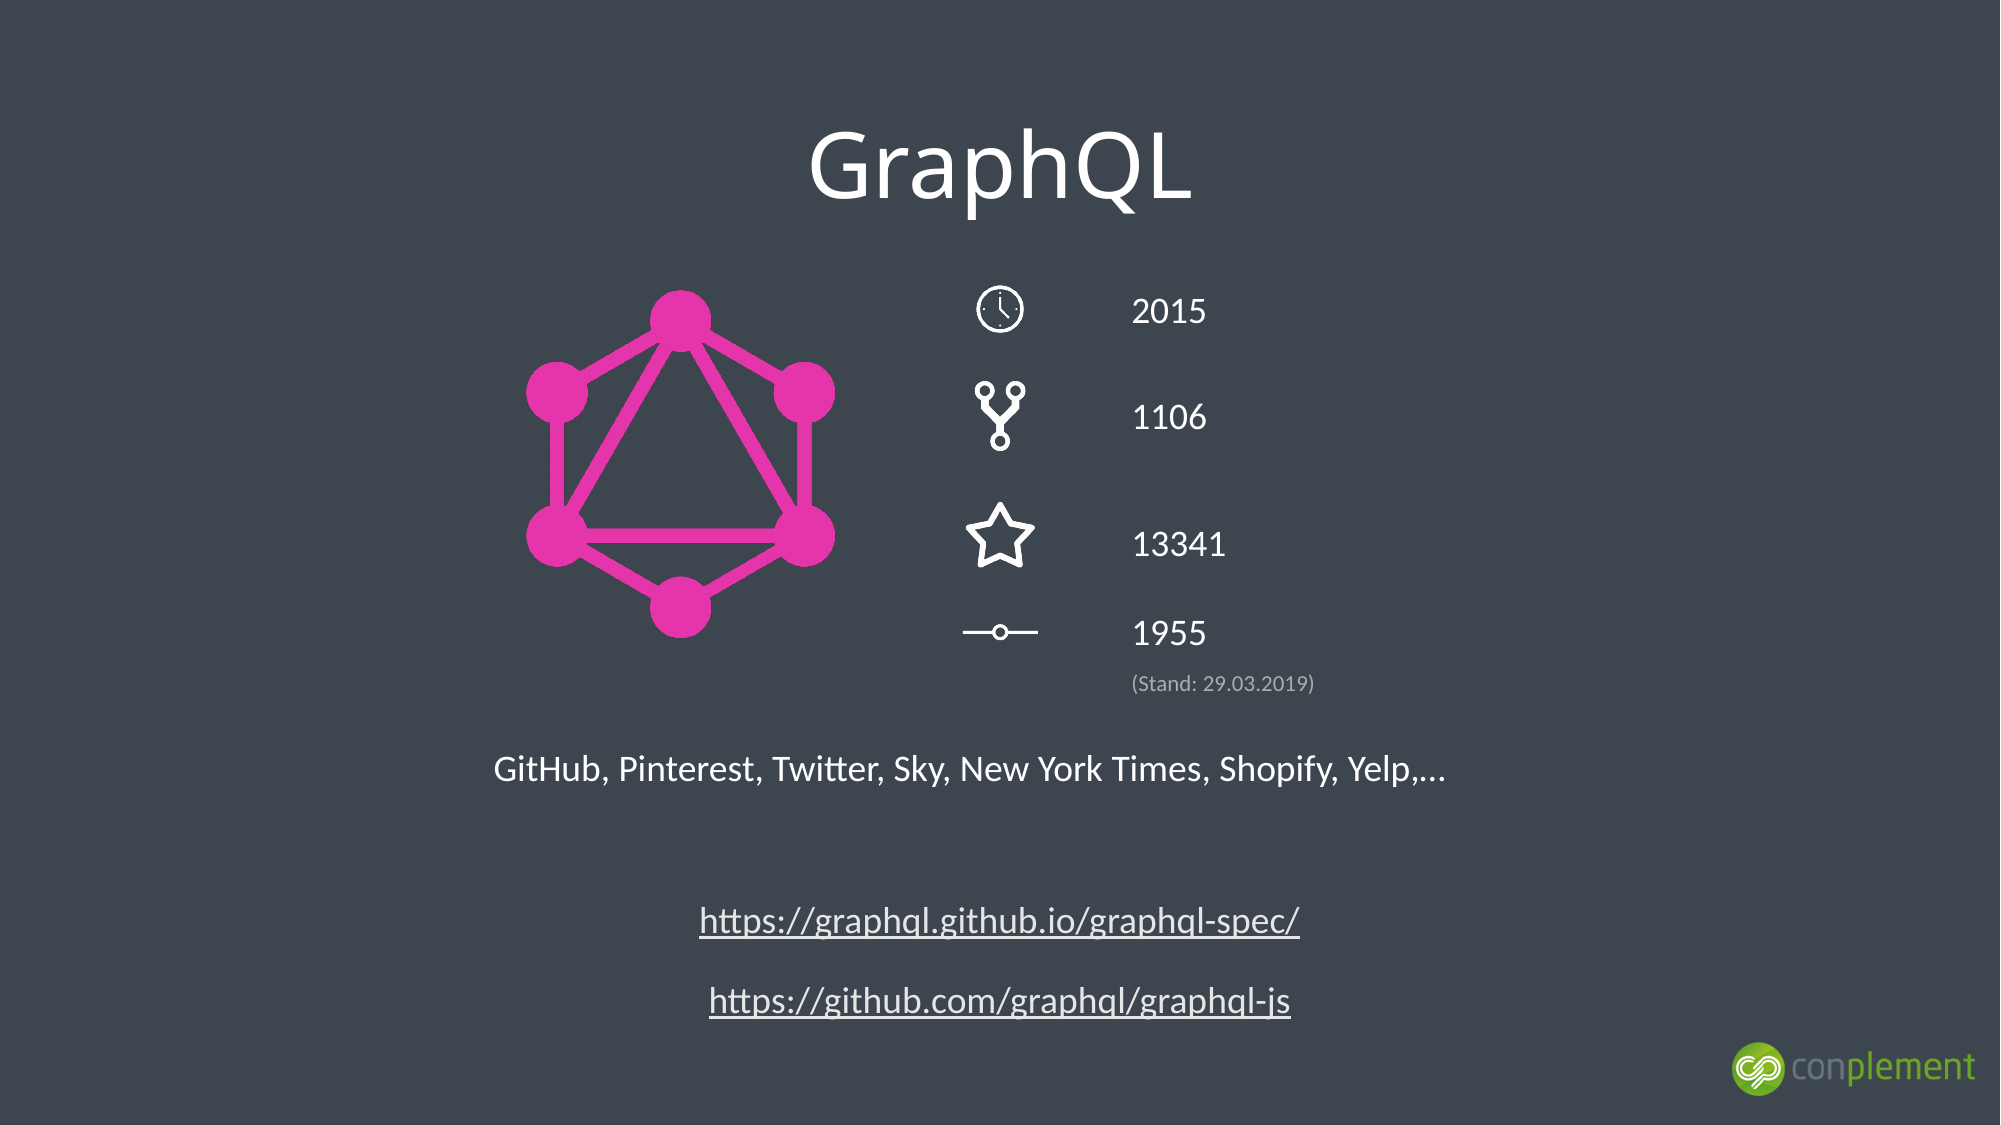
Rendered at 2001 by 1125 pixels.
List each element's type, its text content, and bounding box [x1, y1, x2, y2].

picture [921, 373, 1079, 678]
title GraphQL [137, 59, 1863, 278]
text_box 1106 [1116, 384, 1223, 445]
text_box GitHub, Pinterest, Twitter, Sky, New York Times, Shopify, Yelp,… [478, 736, 1462, 797]
text_box 13341 [1116, 511, 1242, 572]
text_box https://graphql.github.io/graphql-spec/ [684, 888, 1316, 949]
text_box (Stand: 29.03.2019) [1116, 661, 1331, 704]
text_box https://github.com/graphql/graphql-js [693, 968, 1307, 1029]
picture [1732, 1042, 1976, 1101]
text_box 2015 [1116, 278, 1223, 339]
picture [970, 279, 1030, 339]
picture [502, 286, 858, 642]
text_box 1955 [1116, 600, 1223, 661]
